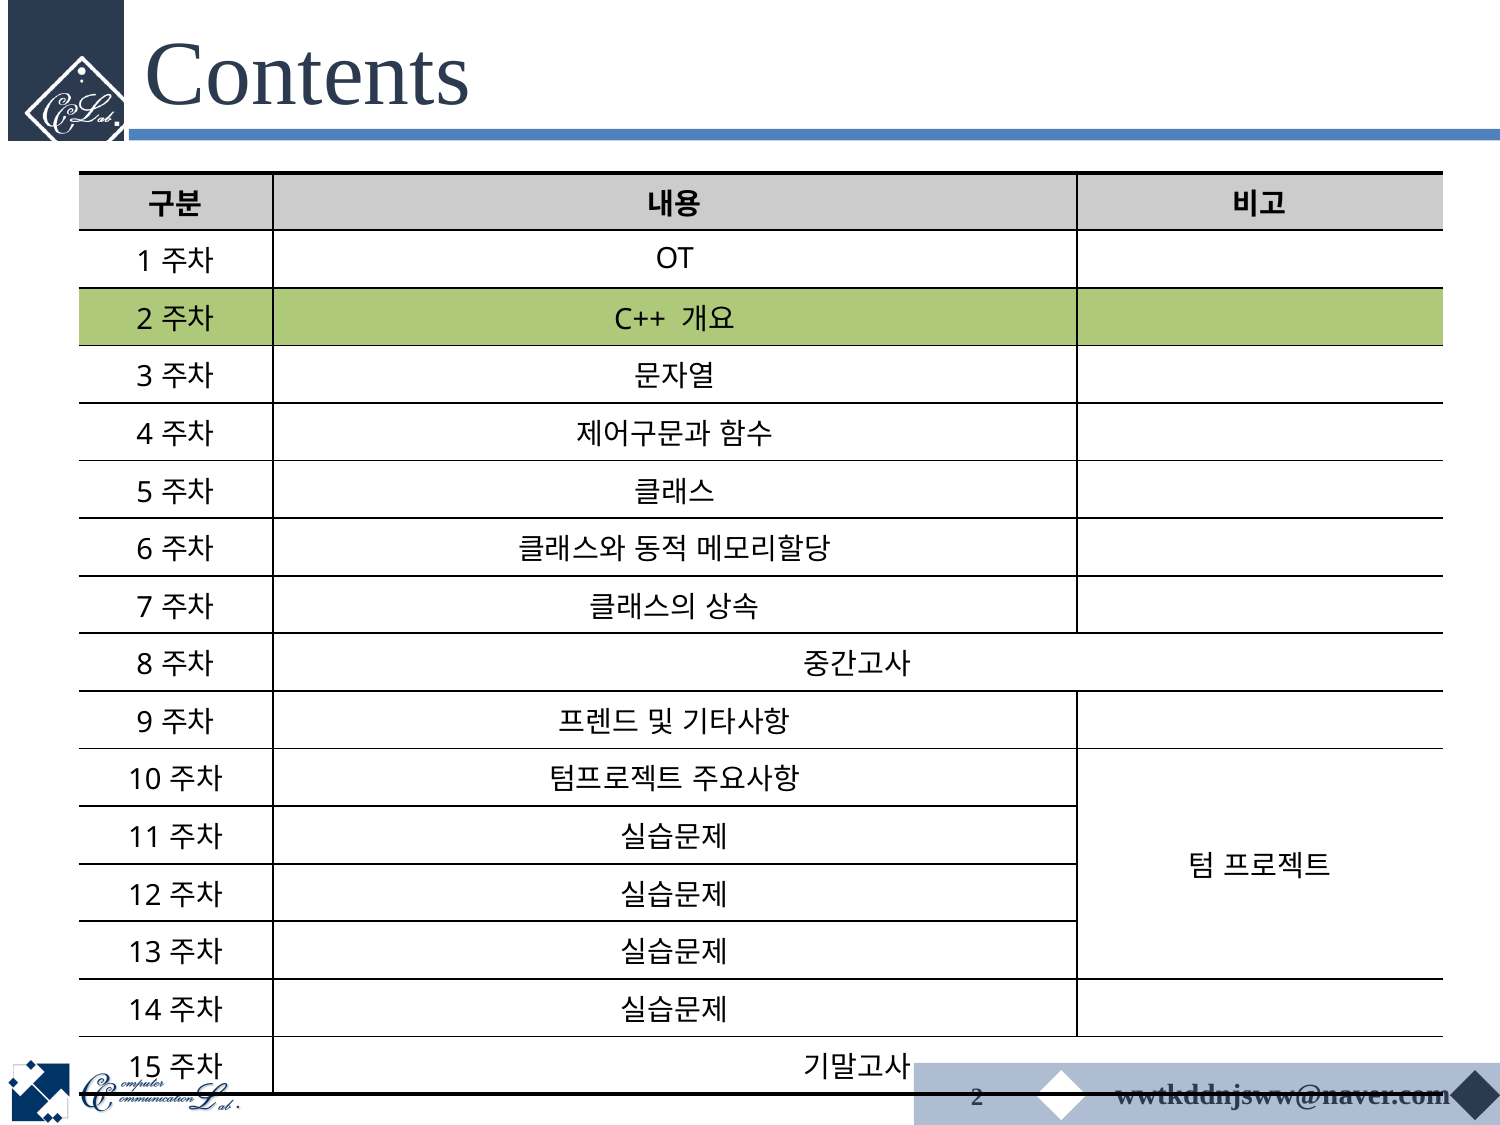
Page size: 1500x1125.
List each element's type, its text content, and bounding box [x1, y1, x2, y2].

table_cell 실습문제 [274, 865, 1076, 920]
table_cell 2주차 [79, 289, 272, 345]
table_cell 텀 프로젝트 [1078, 749, 1443, 978]
table_cell 14주차 [79, 980, 272, 1036]
title Contents [129, 10, 1474, 126]
table_cell [1078, 519, 1443, 575]
table_cell [1078, 980, 1443, 1036]
table_cell 12주차 [79, 865, 272, 920]
table_cell C++ 개요 [274, 289, 1076, 345]
table_cell OT [274, 231, 1076, 287]
table_cell 15주차 [79, 1037, 272, 1092]
table_cell [1078, 404, 1443, 460]
table_cell 3주차 [79, 346, 272, 402]
table_cell [1078, 577, 1443, 632]
table_cell [1078, 289, 1443, 345]
table_cell 문자열 [274, 346, 1076, 402]
table_cell 1주차 [79, 231, 272, 287]
table_cell 프렌드 및 기타사항 [274, 692, 1076, 748]
table_cell 11주차 [79, 807, 272, 863]
table_cell [1078, 231, 1443, 287]
table_cell [1078, 346, 1443, 402]
table_cell [1078, 461, 1443, 517]
table_header 구분 [79, 175, 272, 229]
table_cell 10주차 [79, 749, 272, 805]
table_cell 13주차 [79, 922, 272, 978]
table_cell 중간고사 [274, 634, 1443, 690]
table_cell 9주차 [79, 692, 272, 748]
table_cell 클래스의 상속 [274, 577, 1076, 632]
table_cell [1078, 692, 1443, 748]
table_header 내용 [274, 175, 1076, 229]
table_cell 실습문제 [274, 807, 1076, 863]
table_cell 실습문제 [274, 922, 1076, 978]
table_cell 클래스 [274, 461, 1076, 517]
table_cell 6주차 [79, 519, 272, 575]
table_cell 8주차 [79, 634, 272, 690]
table_cell 텀프로젝트 주요사항 [274, 749, 1076, 805]
table_cell 기말고사 [274, 1037, 1443, 1092]
table_cell 7주차 [79, 577, 272, 632]
table_cell 제어구문과 함수 [274, 404, 1076, 460]
table_cell 4주차 [79, 404, 272, 460]
picture [8, 0, 124, 141]
table_cell 실습문제 [274, 980, 1076, 1036]
table_cell 클래스와 동적 메모리할당 [274, 519, 1076, 575]
picture [7, 1058, 243, 1125]
table_cell 5주차 [79, 461, 272, 517]
table_header 비고 [1078, 175, 1443, 229]
